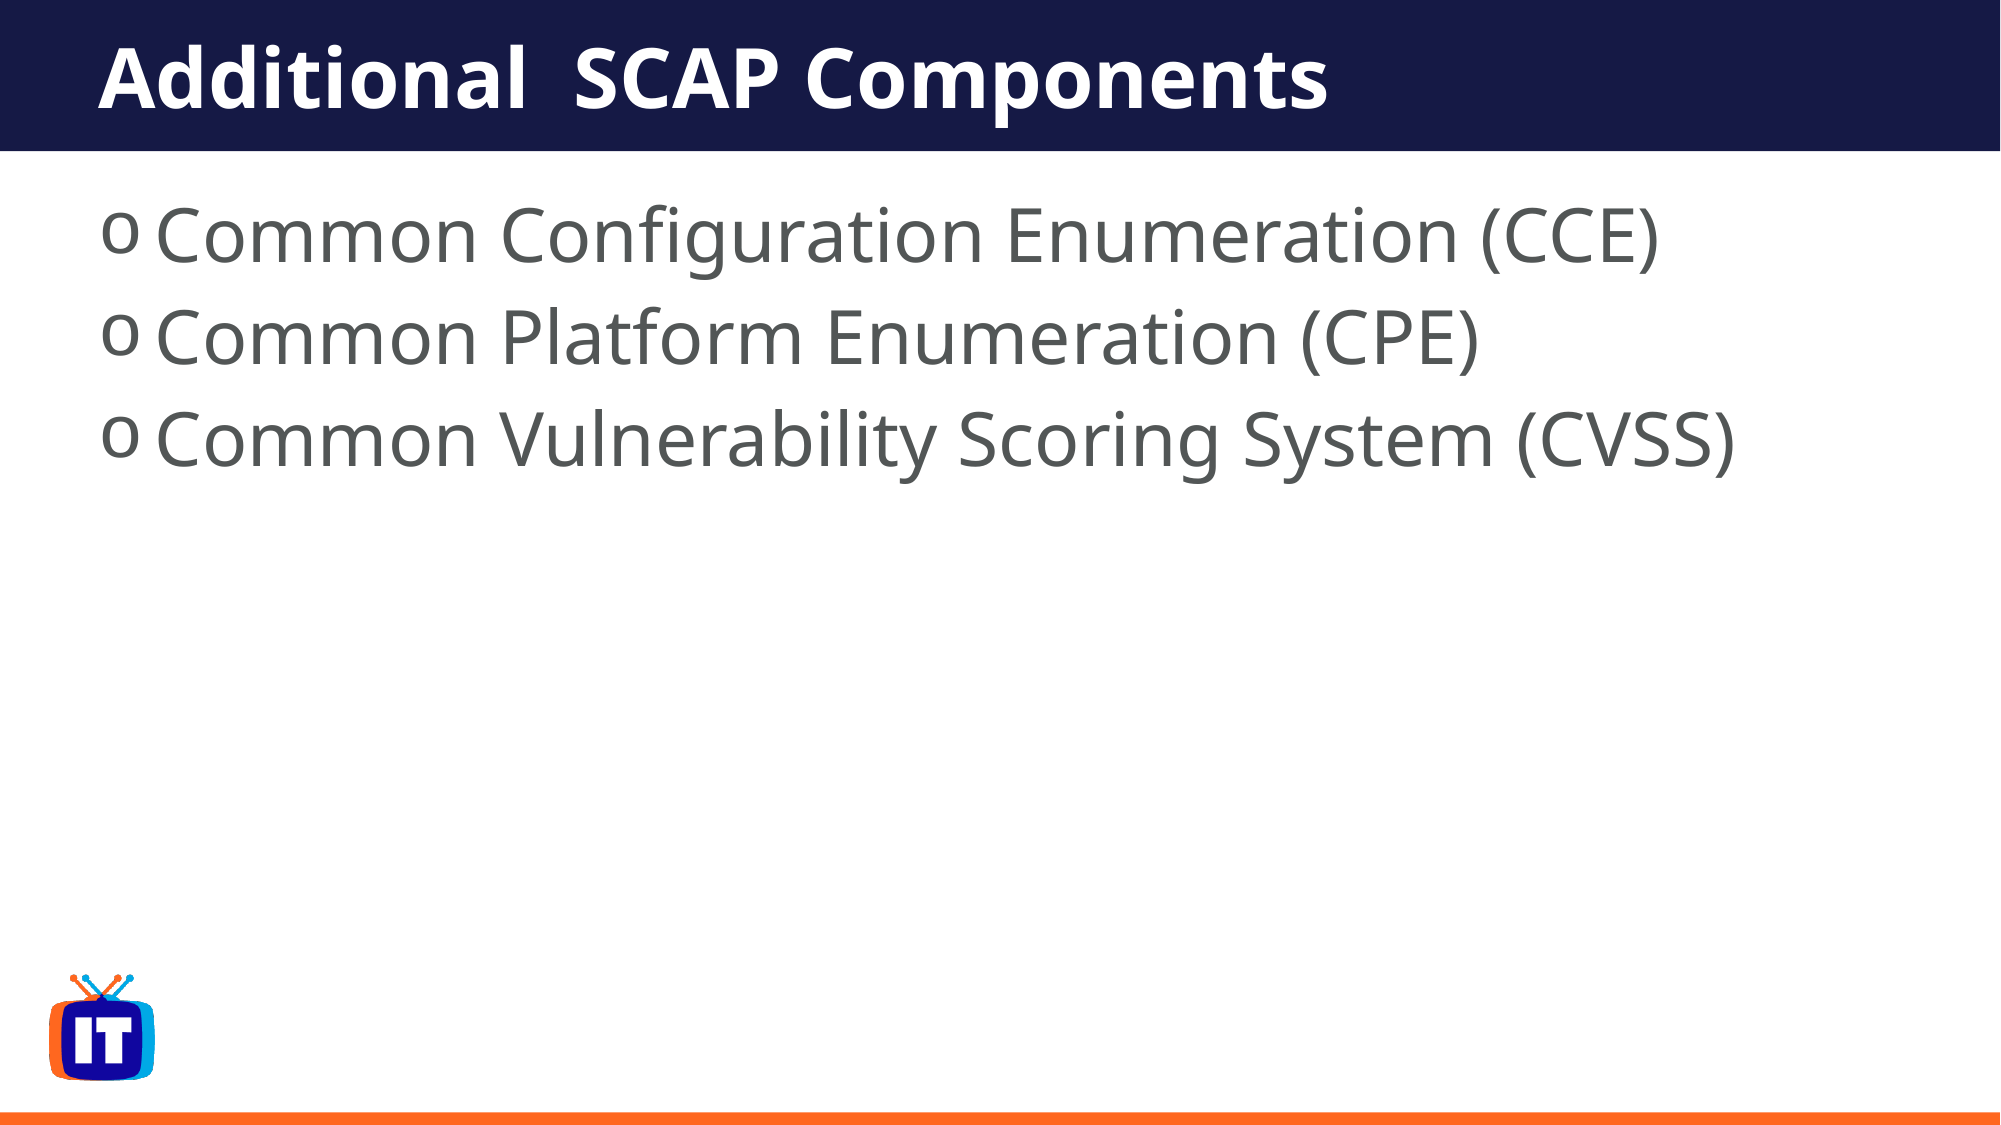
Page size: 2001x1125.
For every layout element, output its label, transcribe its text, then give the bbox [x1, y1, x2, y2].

list Common Configuration Enumeration (CCE) Common Platform Enumeration (CPE) Common Vulnerability Scoring System (CVSS) [83, 190, 1917, 960]
picture [45, 968, 158, 1087]
title Additional SCAP Components [83, 0, 1917, 168]
